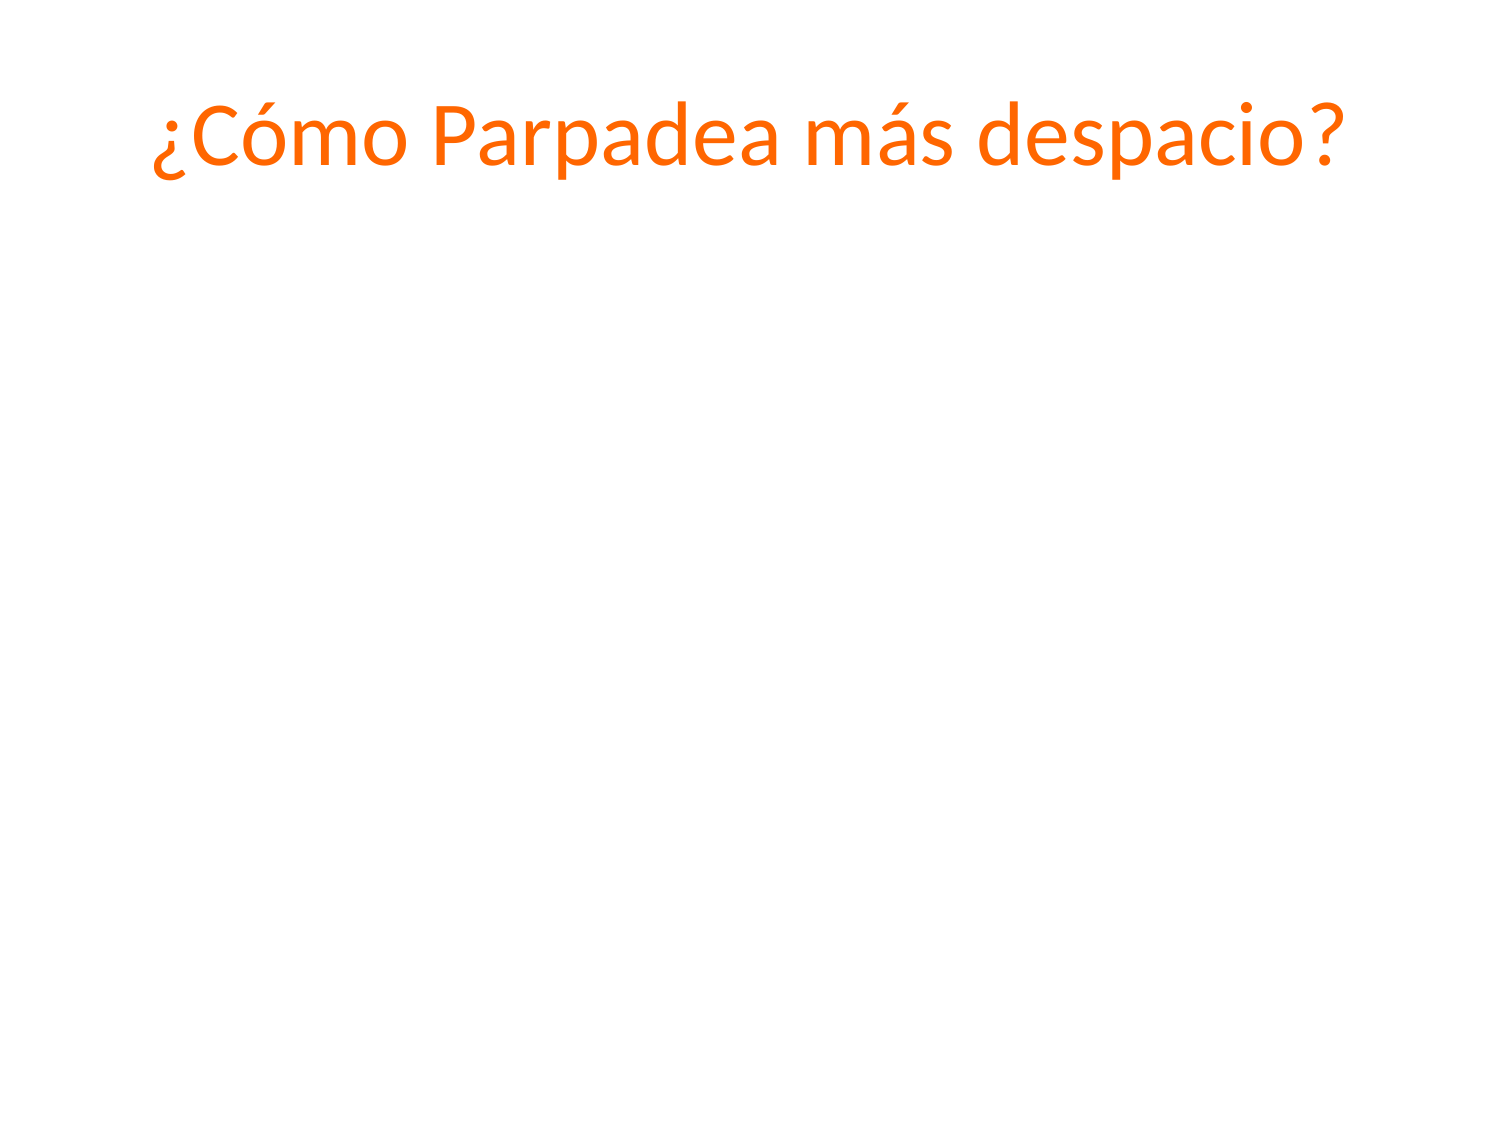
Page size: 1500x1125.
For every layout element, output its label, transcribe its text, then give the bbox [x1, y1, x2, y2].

title ¿Cómo Parpadea más despacio? [75, 45, 1425, 214]
